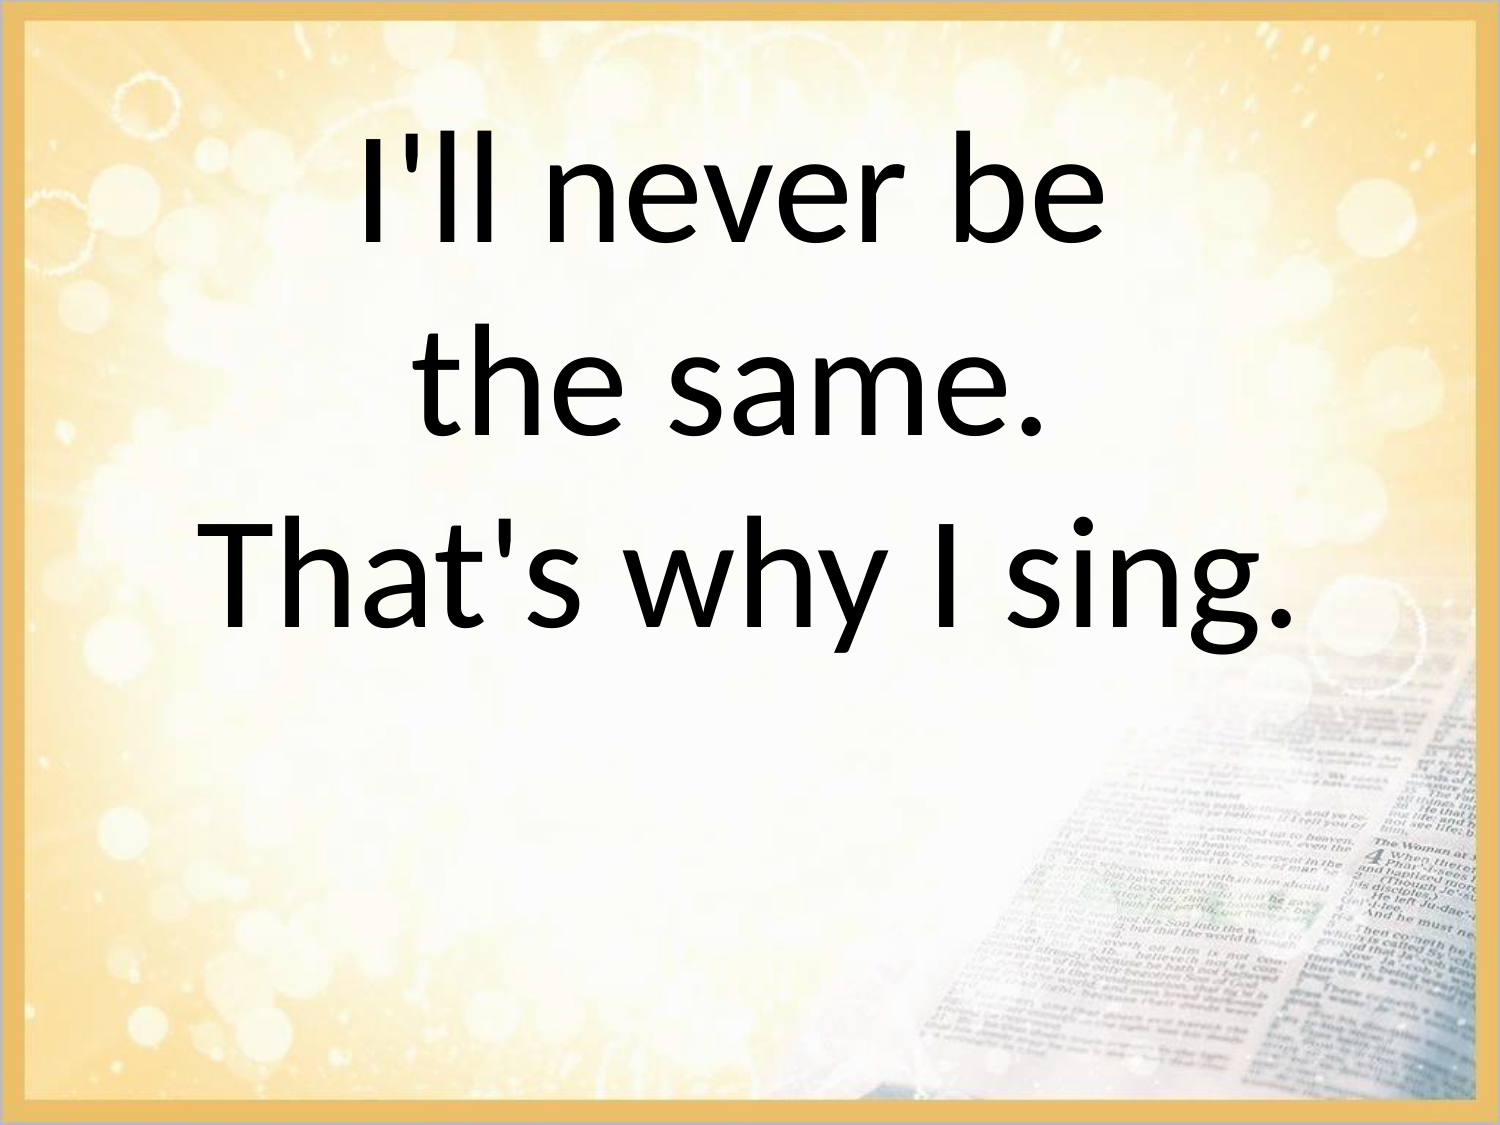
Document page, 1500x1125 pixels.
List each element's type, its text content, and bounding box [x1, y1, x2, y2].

text_box I'll never be the same. That's why I sing. [149, 75, 1350, 668]
